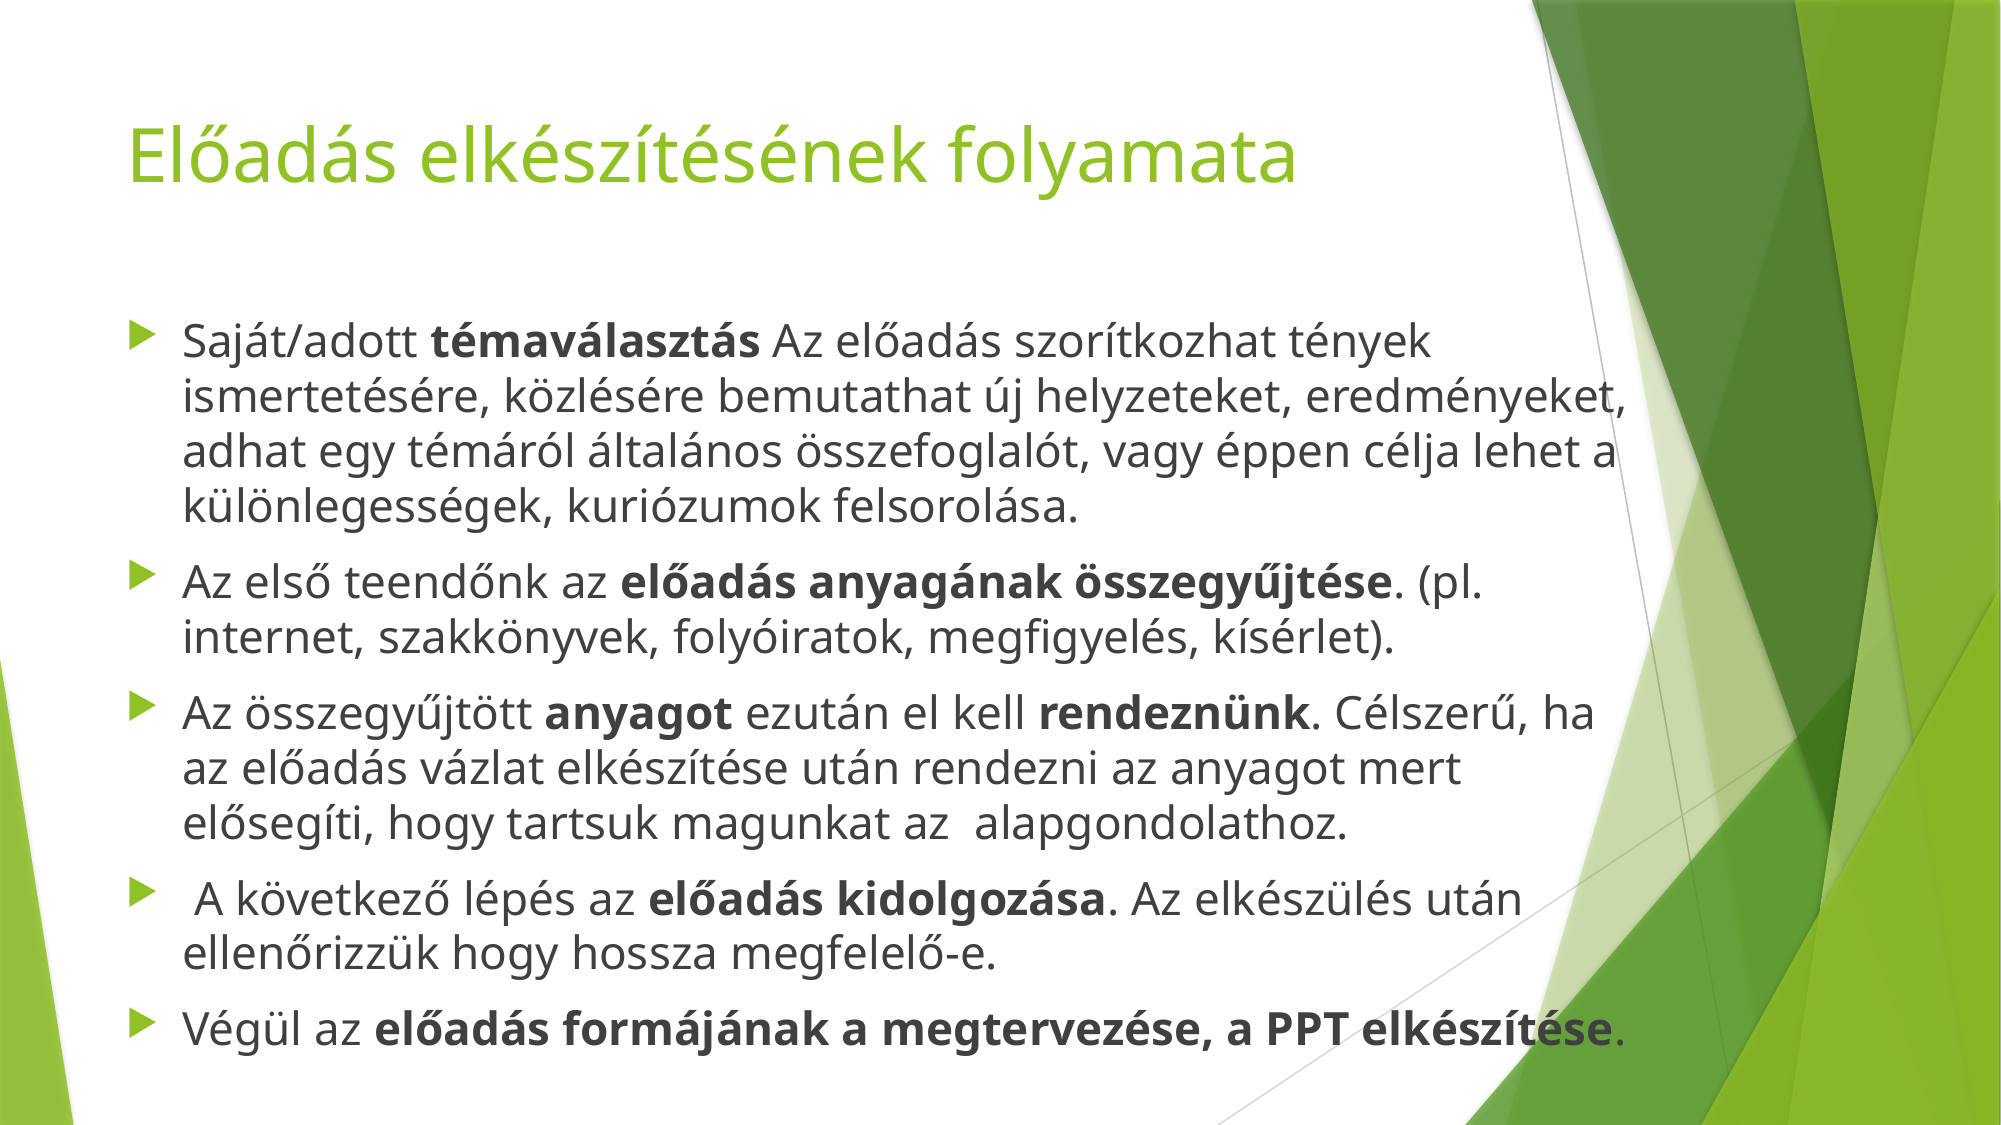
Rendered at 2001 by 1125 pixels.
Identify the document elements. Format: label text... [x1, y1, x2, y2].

list Saját/adott témaválasztás Az előadás szorítkozhat tények ismertetésére, közlésére bemutathat új helyzeteket, eredményeket, adhat egy témáról általános összefoglalót, vagy éppen célja lehet a különlegességek, kuriózumok felsorolása. Az első teendőnk az előadás anyagának összegyűjtése. (pl. internet, szakkönyvek, folyóiratok, megfigyelés, kísérlet). Az összegyűjtött anyagot ezután el kell rendeznünk. Célszerű, ha az előadás vázlat elkészítése után rendezni az anyagot mert elősegíti, hogy tartsuk magunkat az alapgondolathoz. A következő lépés az előadás kidolgozása. Az elkészülés után ellenőrizzük hogy hossza megfelelő-e. Végül az előadás formájának a megtervezése, a PPT elkészítése. [111, 304, 1653, 1014]
title Előadás elkészítésének folyamata [111, 99, 1522, 263]
